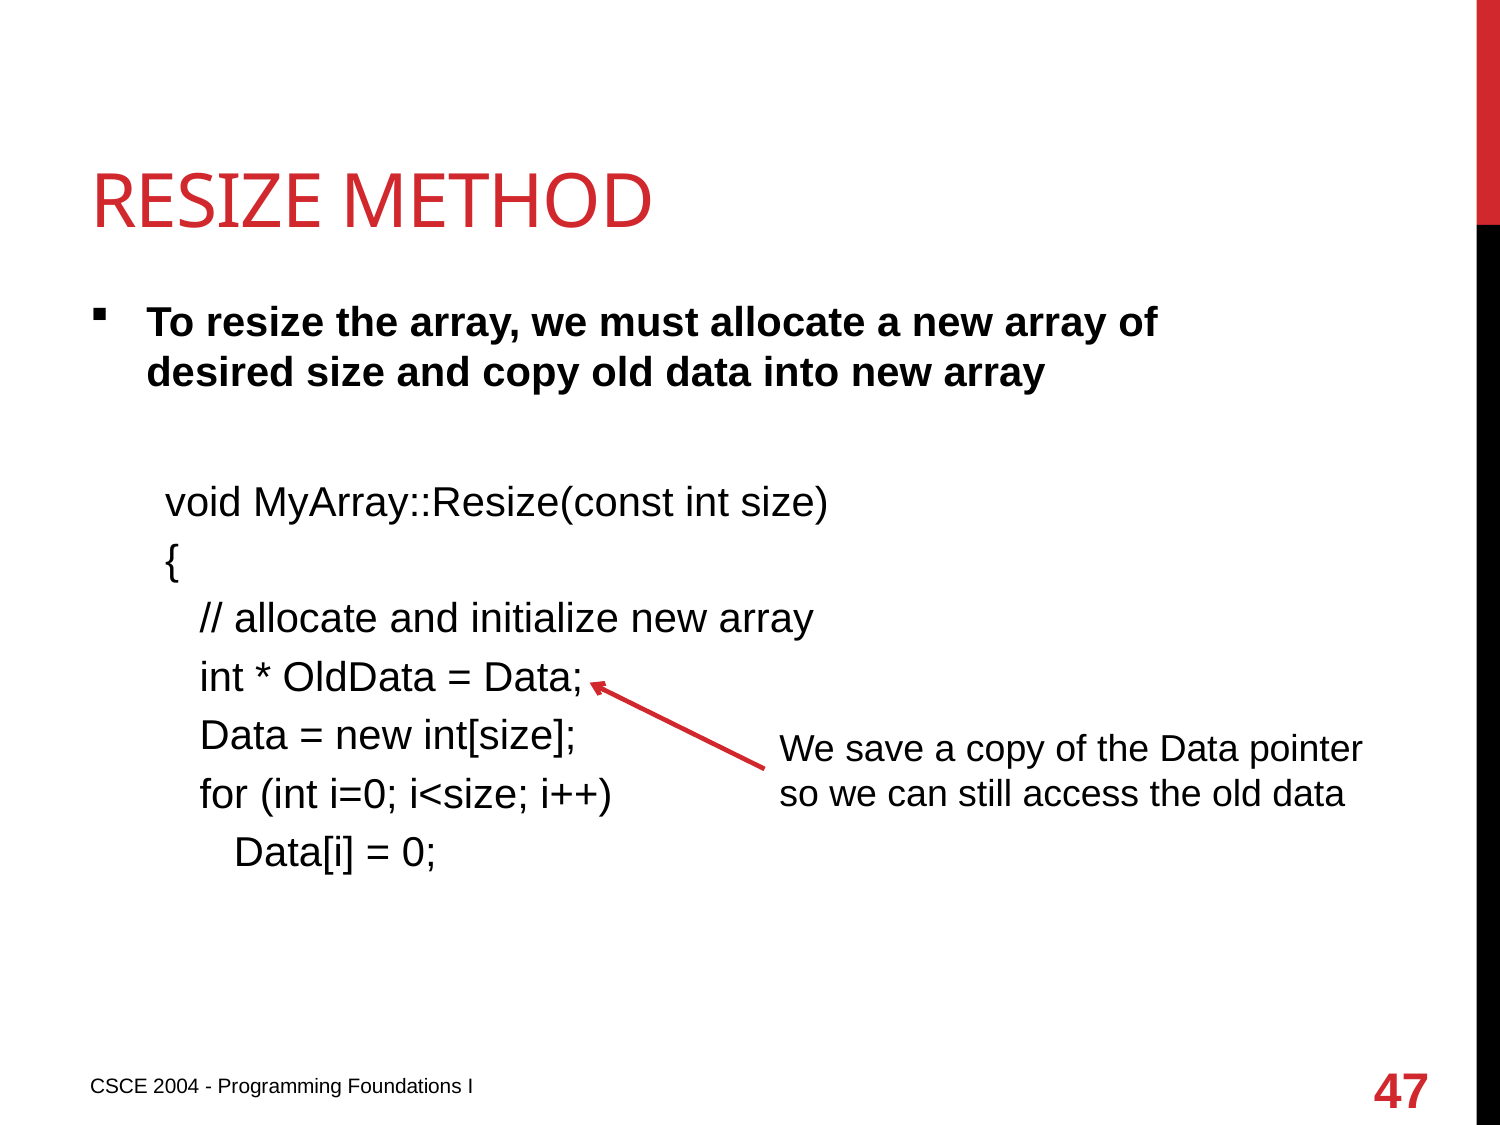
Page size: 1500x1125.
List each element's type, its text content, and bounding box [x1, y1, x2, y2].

slide_number 47 [1358, 1058, 1471, 1119]
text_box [589, 682, 766, 771]
text_box We save a copy of the Data pointer so we can still access the old data [764, 716, 1380, 822]
title Resize method [75, 25, 1025, 250]
list To resize the array, we must allocate a new array of desired size and copy old data into new array void MyArray::Resize(const int size) { // allocate and initialize new array int * OldData = Data; Data = new int[size]; for (int i=0; i<size; i++) Data[i] = 0; [75, 287, 1325, 1005]
footer CSCE 2004 - Programming Foundations I [75, 1065, 638, 1112]
